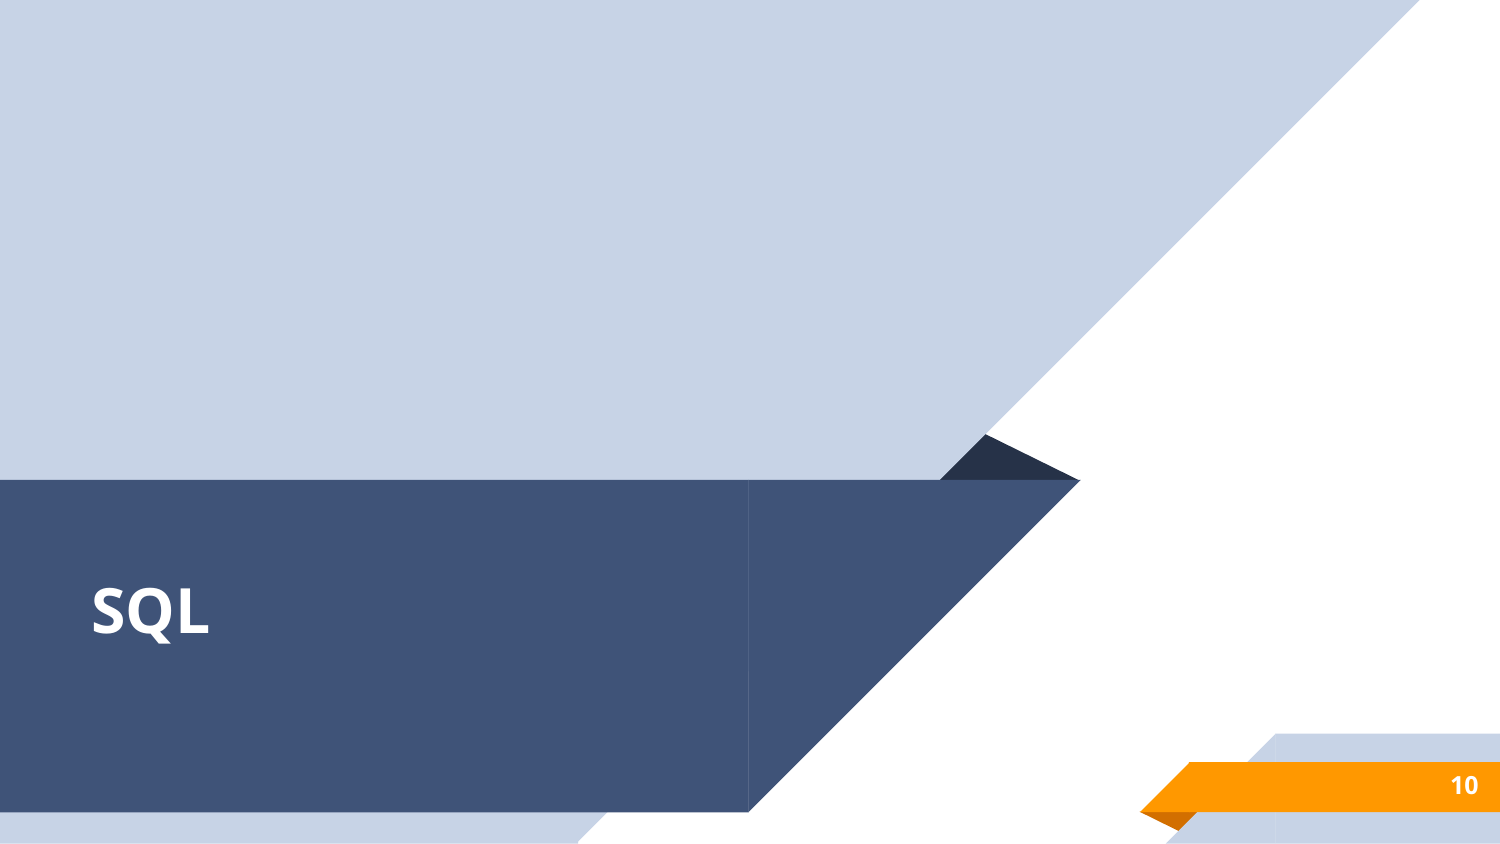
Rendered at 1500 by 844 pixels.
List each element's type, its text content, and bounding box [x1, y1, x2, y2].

slide_number 10 [1249, 760, 1494, 813]
title SQL [76, 470, 748, 662]
